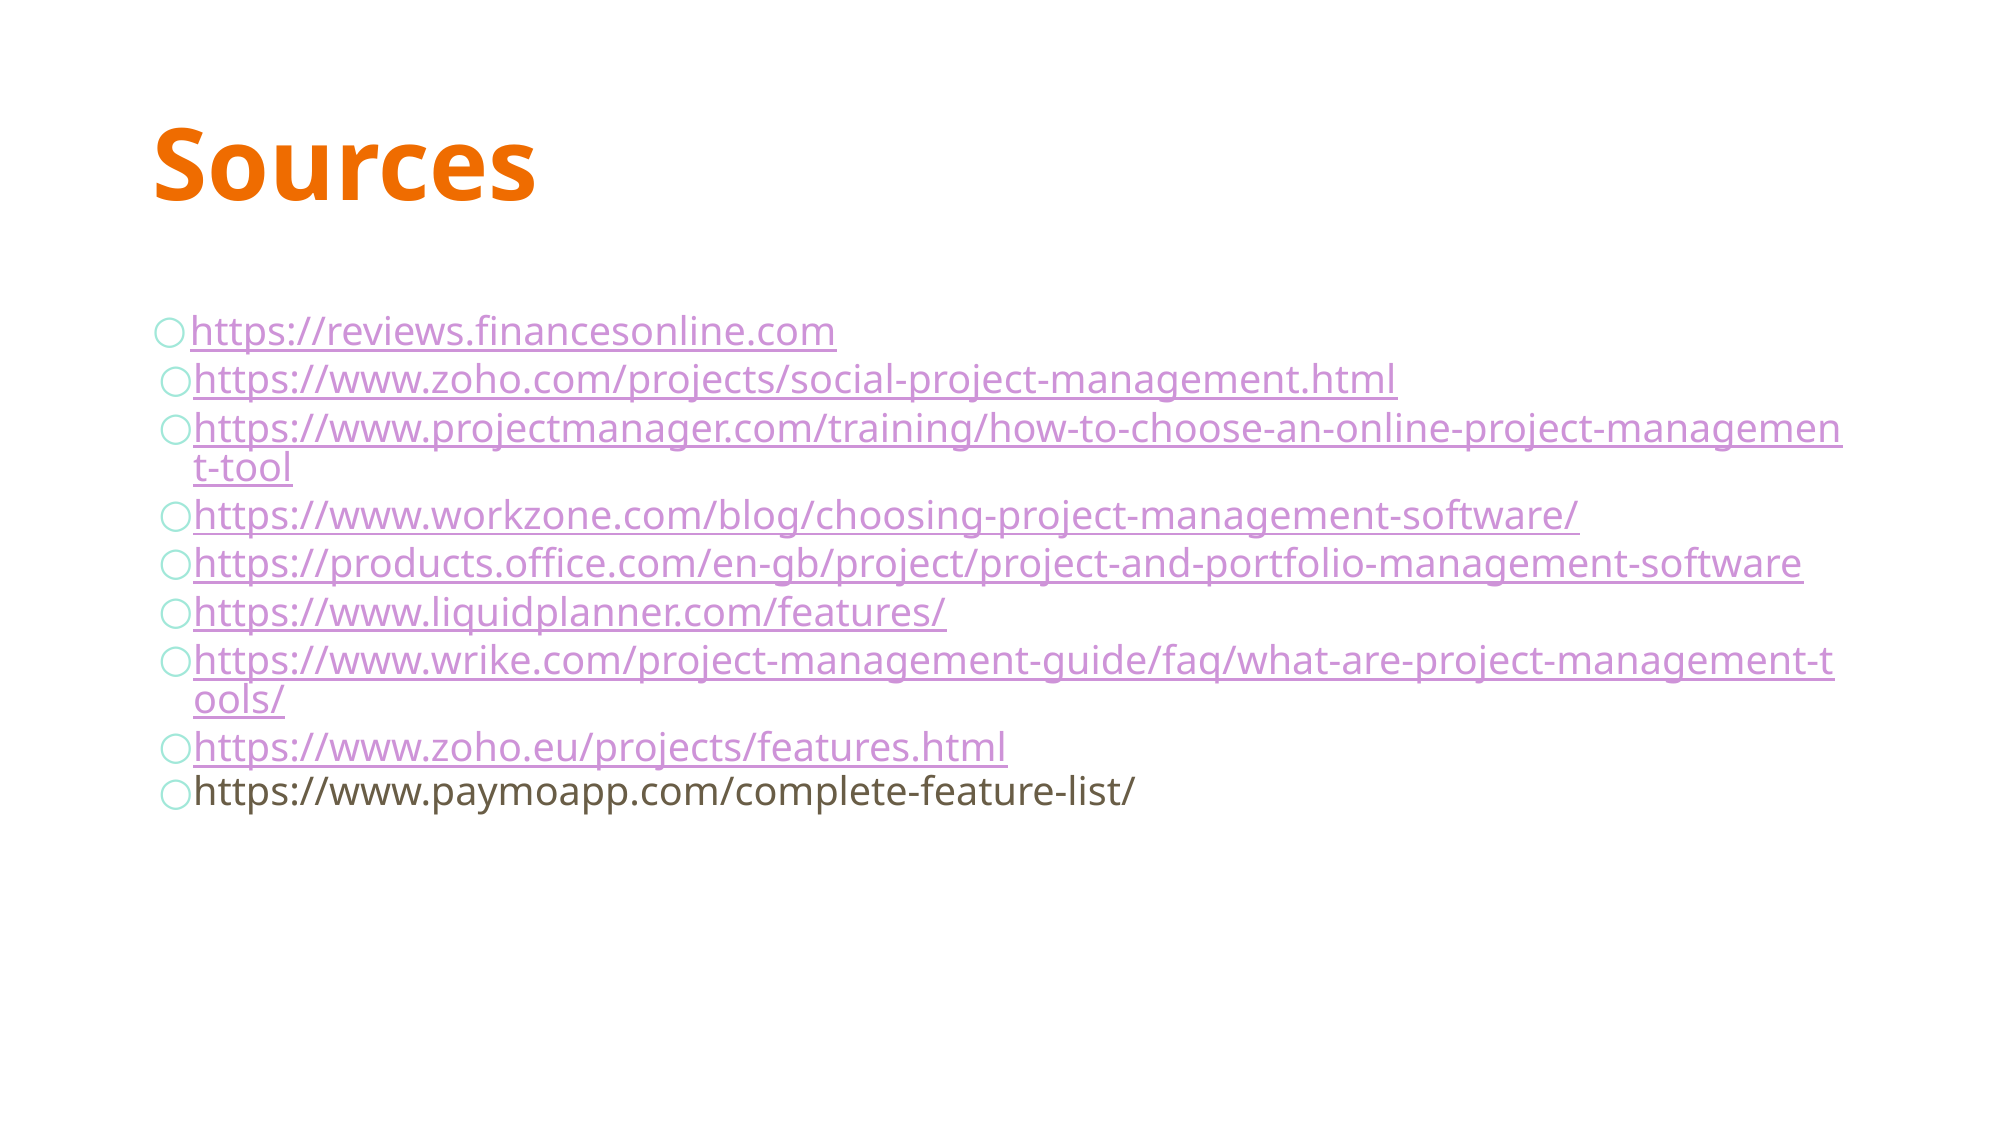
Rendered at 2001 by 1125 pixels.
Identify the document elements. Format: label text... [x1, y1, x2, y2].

title Sources [137, 59, 1863, 278]
list https://reviews.financesonline.com https://www.zoho.com/projects/social-project-management.html https://www.projectmanager.com/training/how-to-choose-an-online-project-management-tool https://www.workzone.com/blog/choosing-project-management-software/ https://products.office.com/en-gb/project/project-and-portfolio-management-software https://www.liquidplanner.com/features/ https://www.wrike.com/project-management-guide/faq/what-are-project-management-tools/ https://www.zoho.eu/projects/features.html https://www.paymoapp.com/complete-feature-list/ [137, 299, 1863, 1014]
